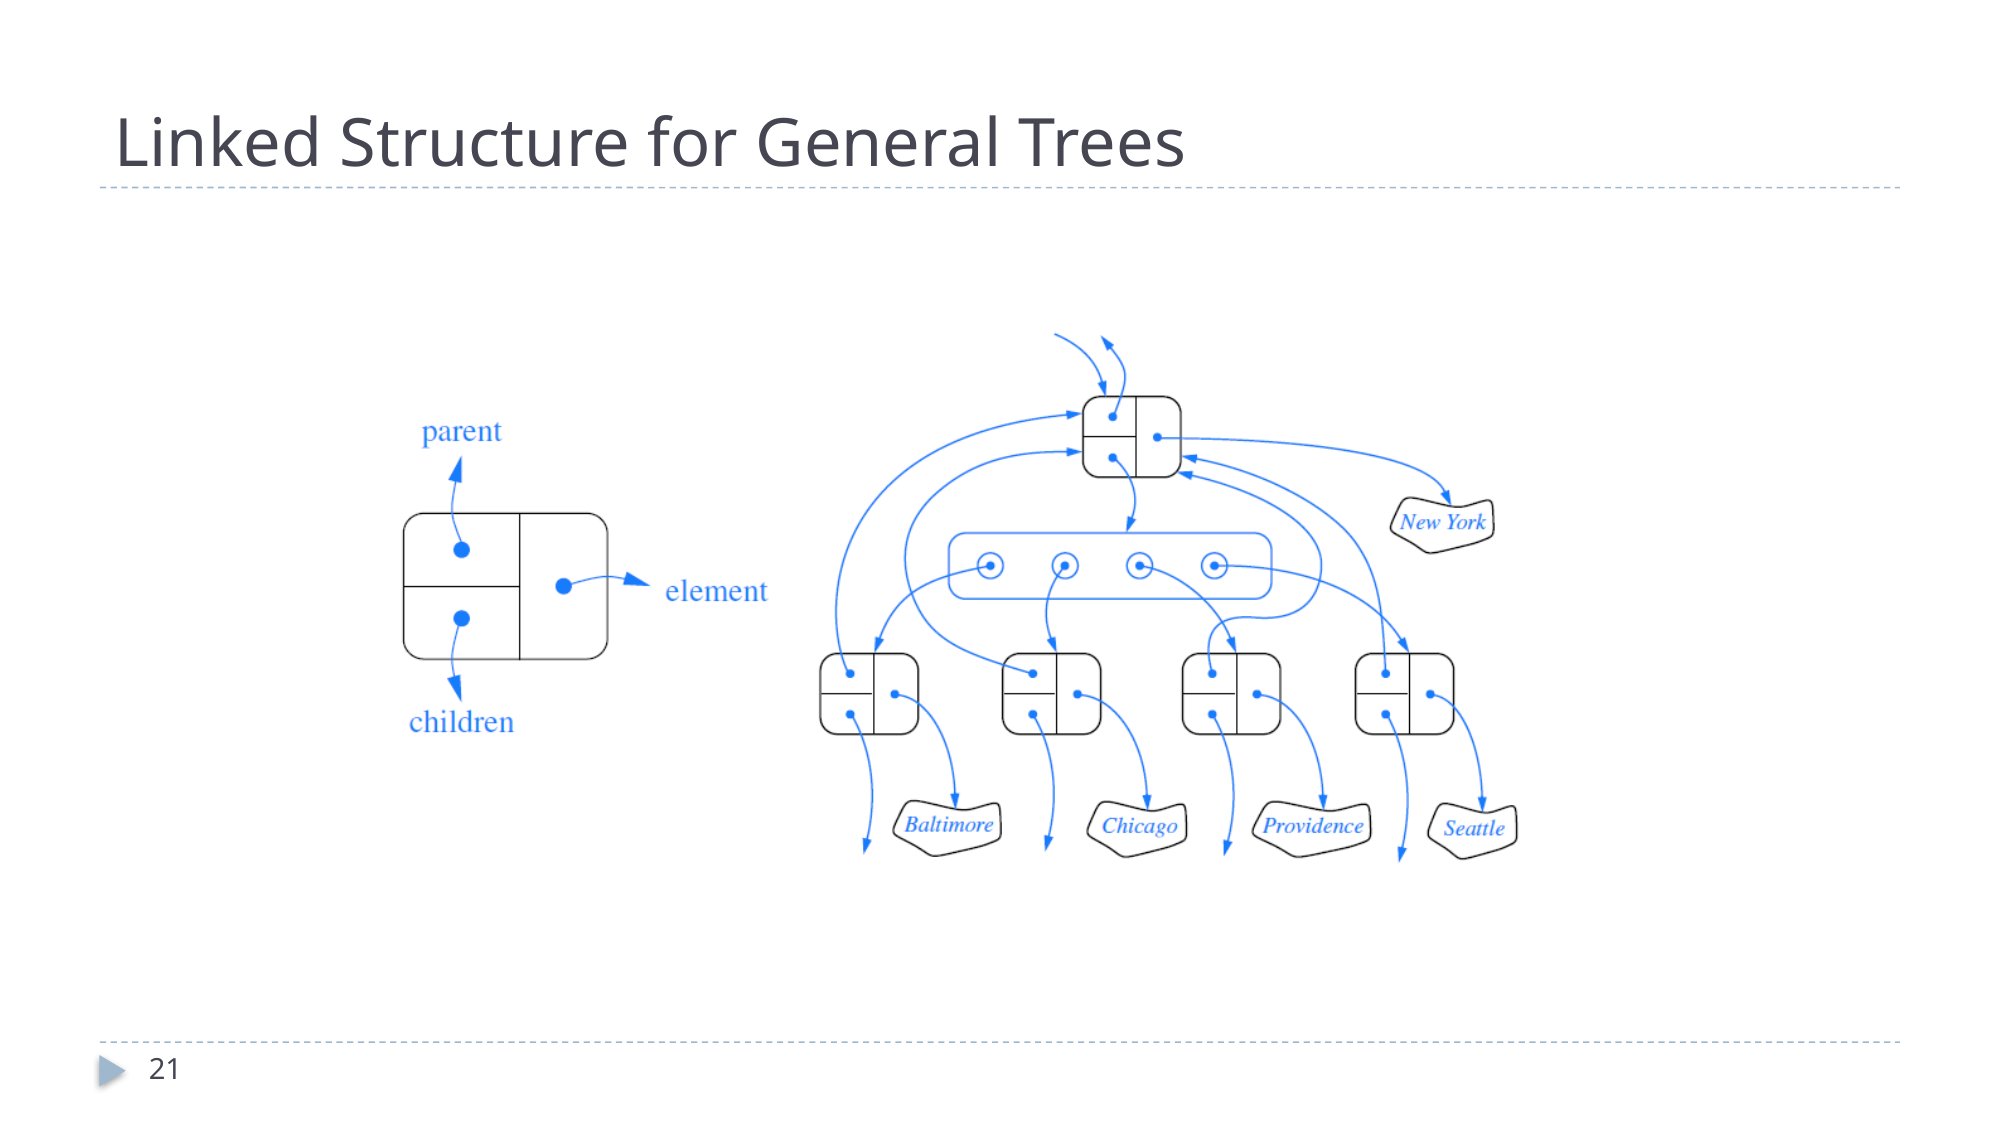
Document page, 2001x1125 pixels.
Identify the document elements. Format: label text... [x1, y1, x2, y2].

slide_number 21 [133, 1042, 568, 1103]
title Linked Structure for General Trees [99, 24, 1900, 188]
picture [323, 313, 1628, 879]
